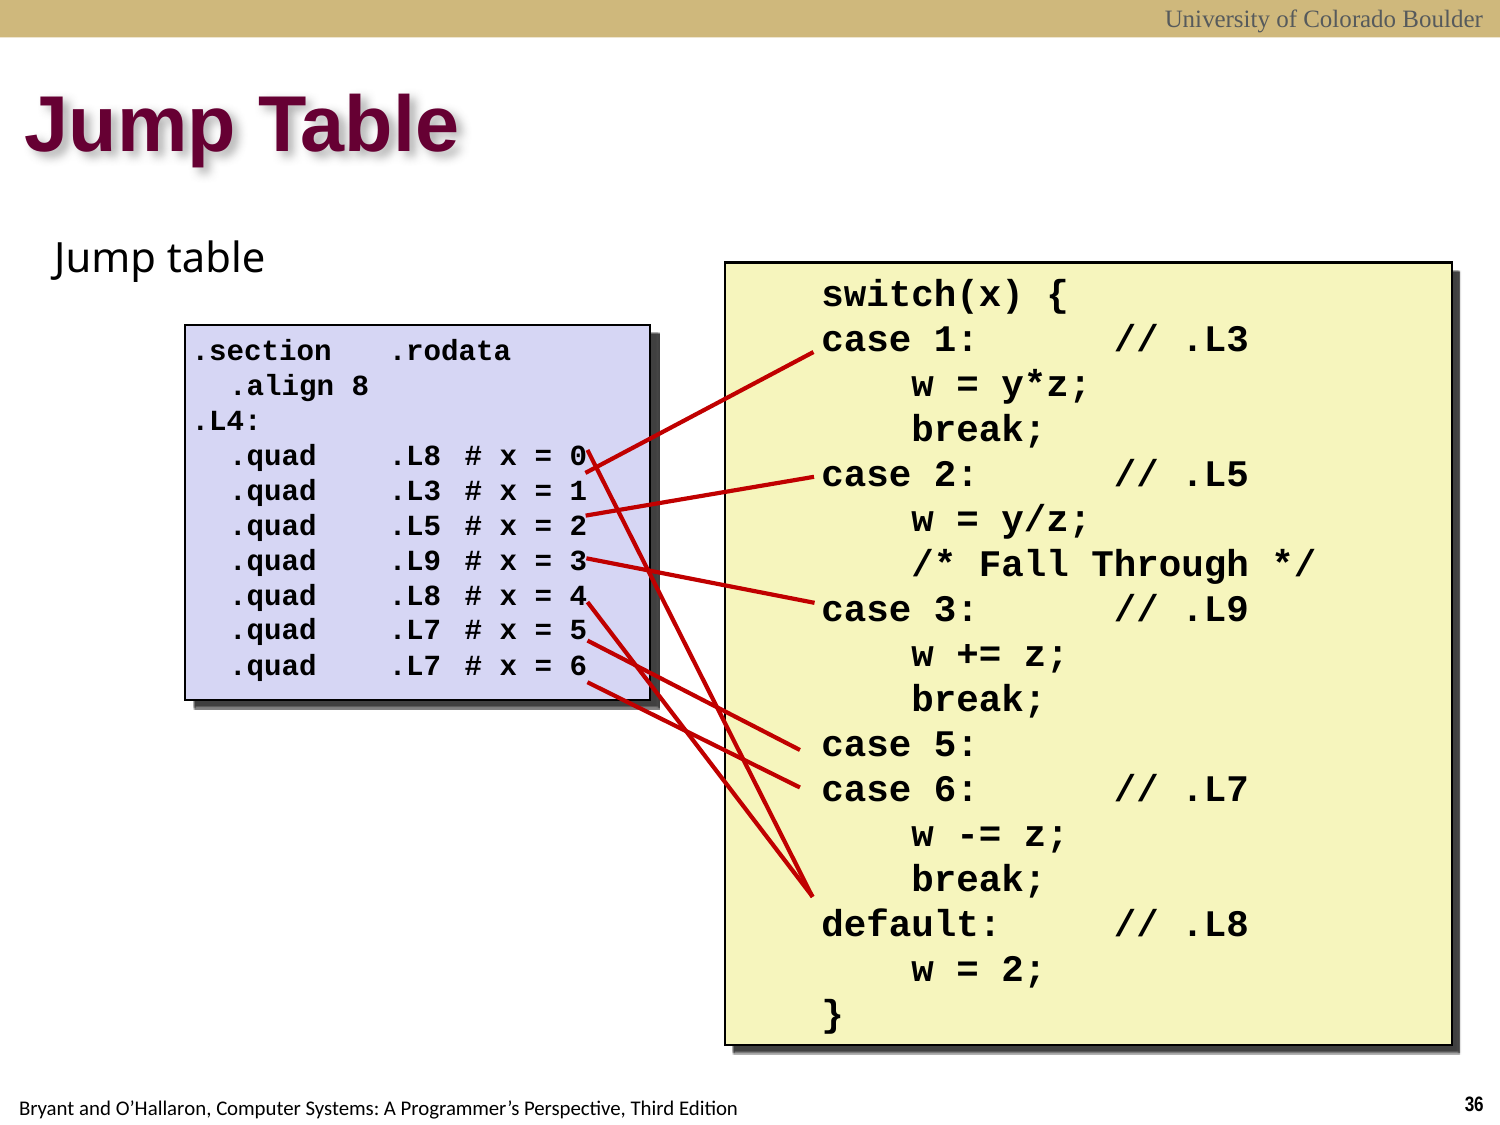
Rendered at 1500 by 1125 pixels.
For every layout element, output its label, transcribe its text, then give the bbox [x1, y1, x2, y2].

text_box Jump table [47, 224, 615, 288]
text_box switch(x) { case 1: // .L3 w = y*z; break; case 2: // .L5 w = y/z; /* Fall Through */ case 3: // .L9 w += z; break; case 5: case 6: // .L7 w -= z; break; default: // .L8 w = 2; } [724, 262, 1452, 1045]
text_box .section .rodata .align 8 .L4: .quad .L8 # x = 0 .quad .L3 # x = 1 .quad .L5 # x = 2 .quad .L9 # x = 3 .quad .L8 # x = 4 .quad .L7 # x = 5 .quad .L7 # x = 6 [185, 324, 650, 700]
text_box Jump Table [24, 62, 1455, 191]
